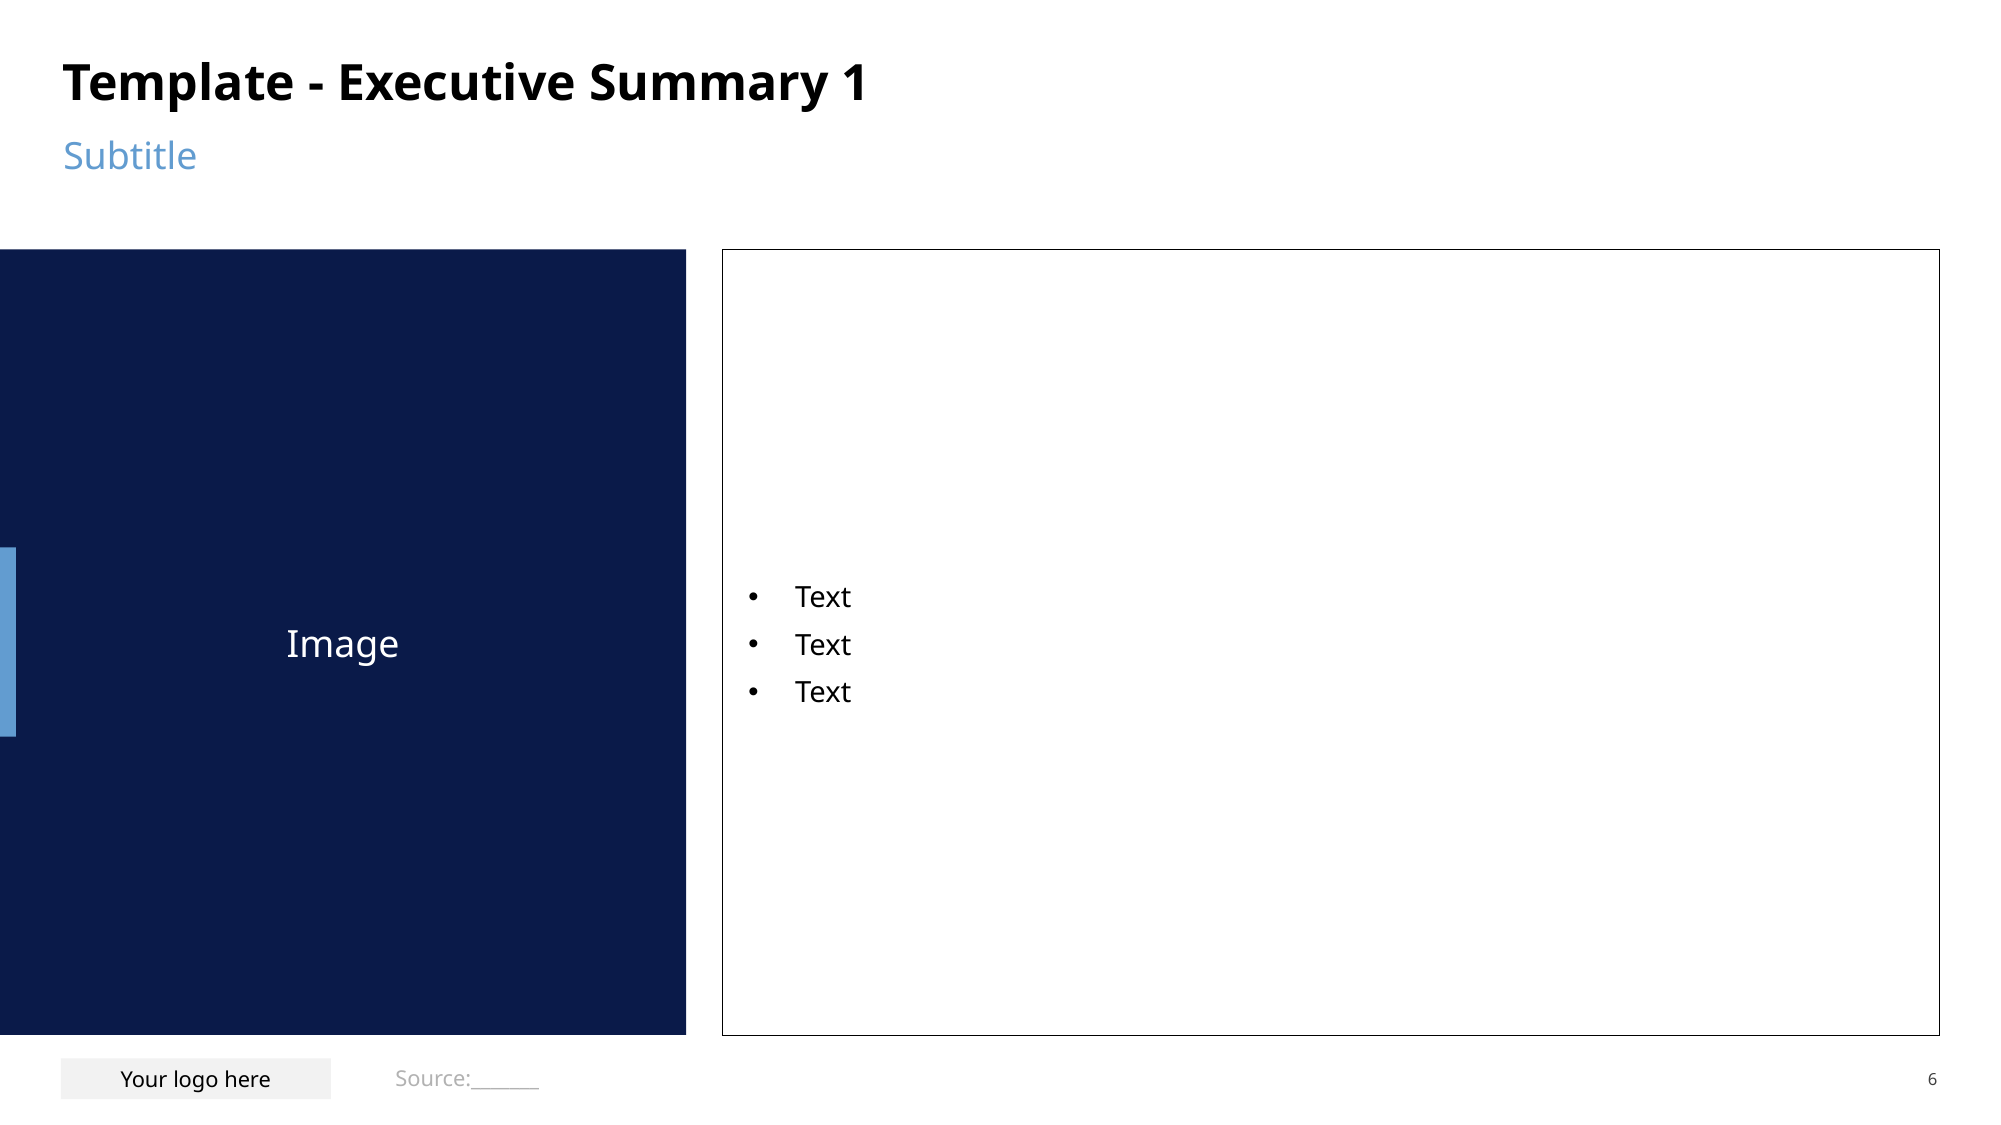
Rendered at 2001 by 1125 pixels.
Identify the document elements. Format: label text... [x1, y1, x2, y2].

text_box Text Text Text [748, 250, 1904, 1037]
text_box [721, 248, 1940, 1036]
text_box Image [0, 248, 687, 1036]
footer Source:_______ [380, 1059, 1340, 1100]
title Template - Executive Summary 1 [63, 62, 1937, 143]
text_box [0, 546, 17, 738]
list Subtitle [63, 143, 1937, 227]
